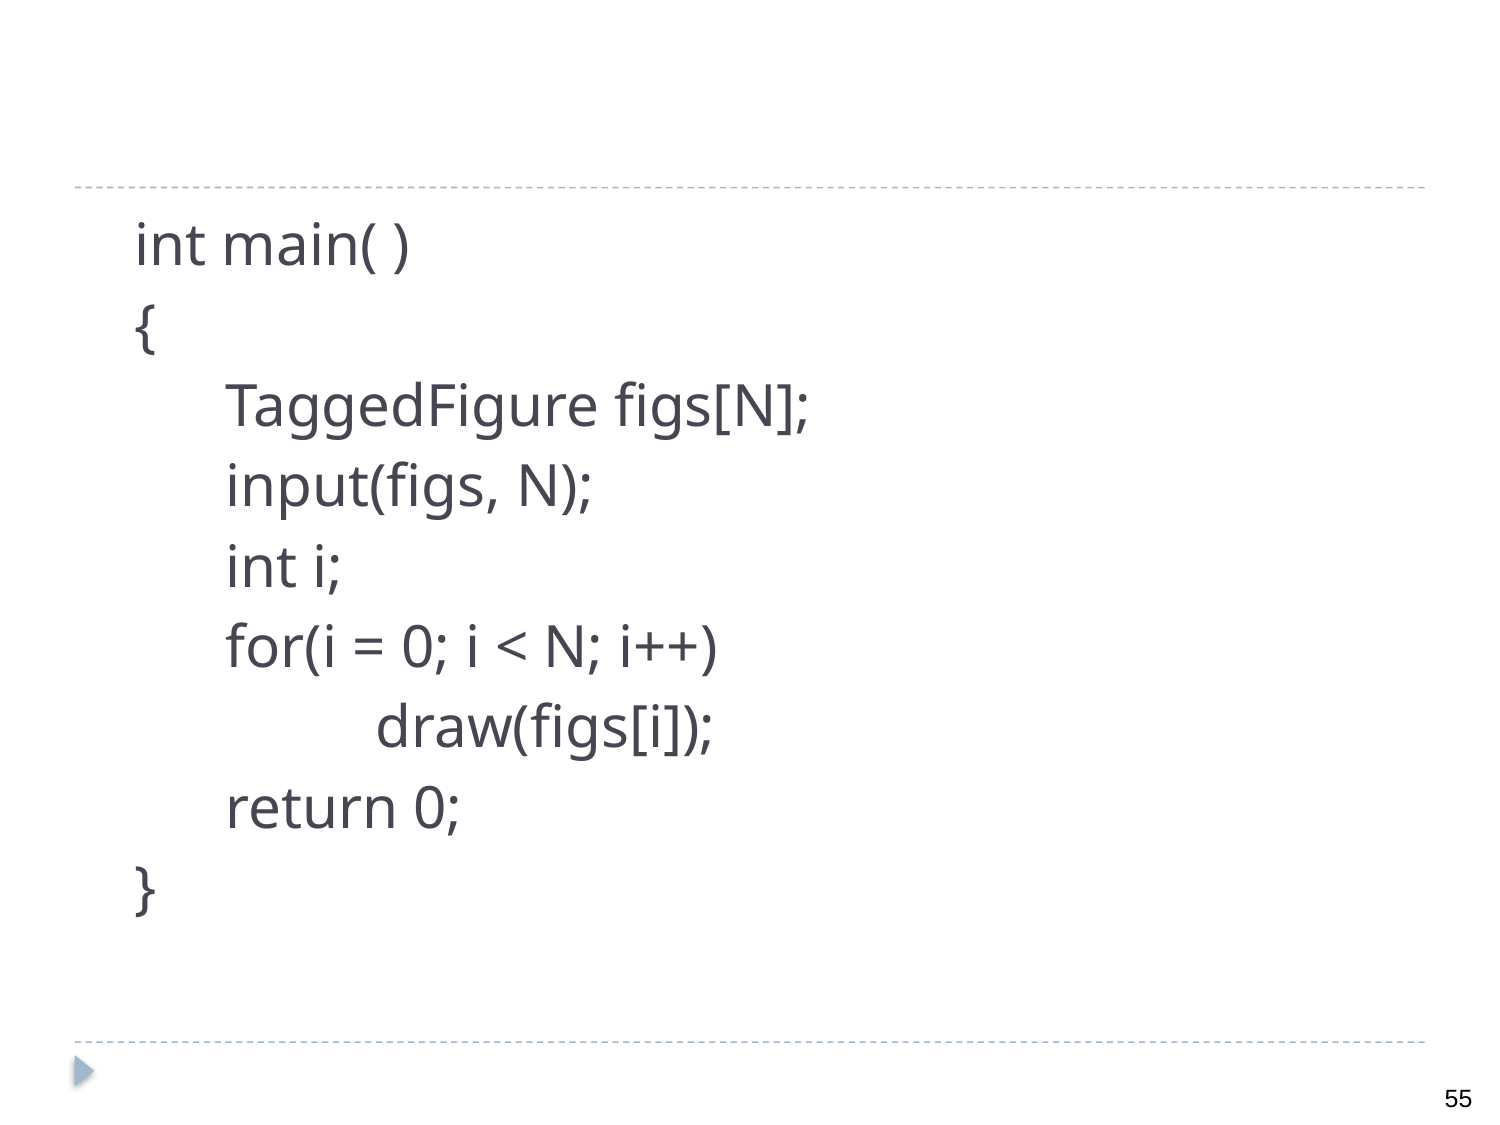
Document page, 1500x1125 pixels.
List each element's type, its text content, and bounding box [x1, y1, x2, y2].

text_box [1339, 1074, 1488, 1113]
list int main( ) { TaggedFigure figs[N]; input(figs, N); int i; for(i = 0; i < N; i++) draw(figs[i]); return 0; } [75, 200, 1425, 1010]
